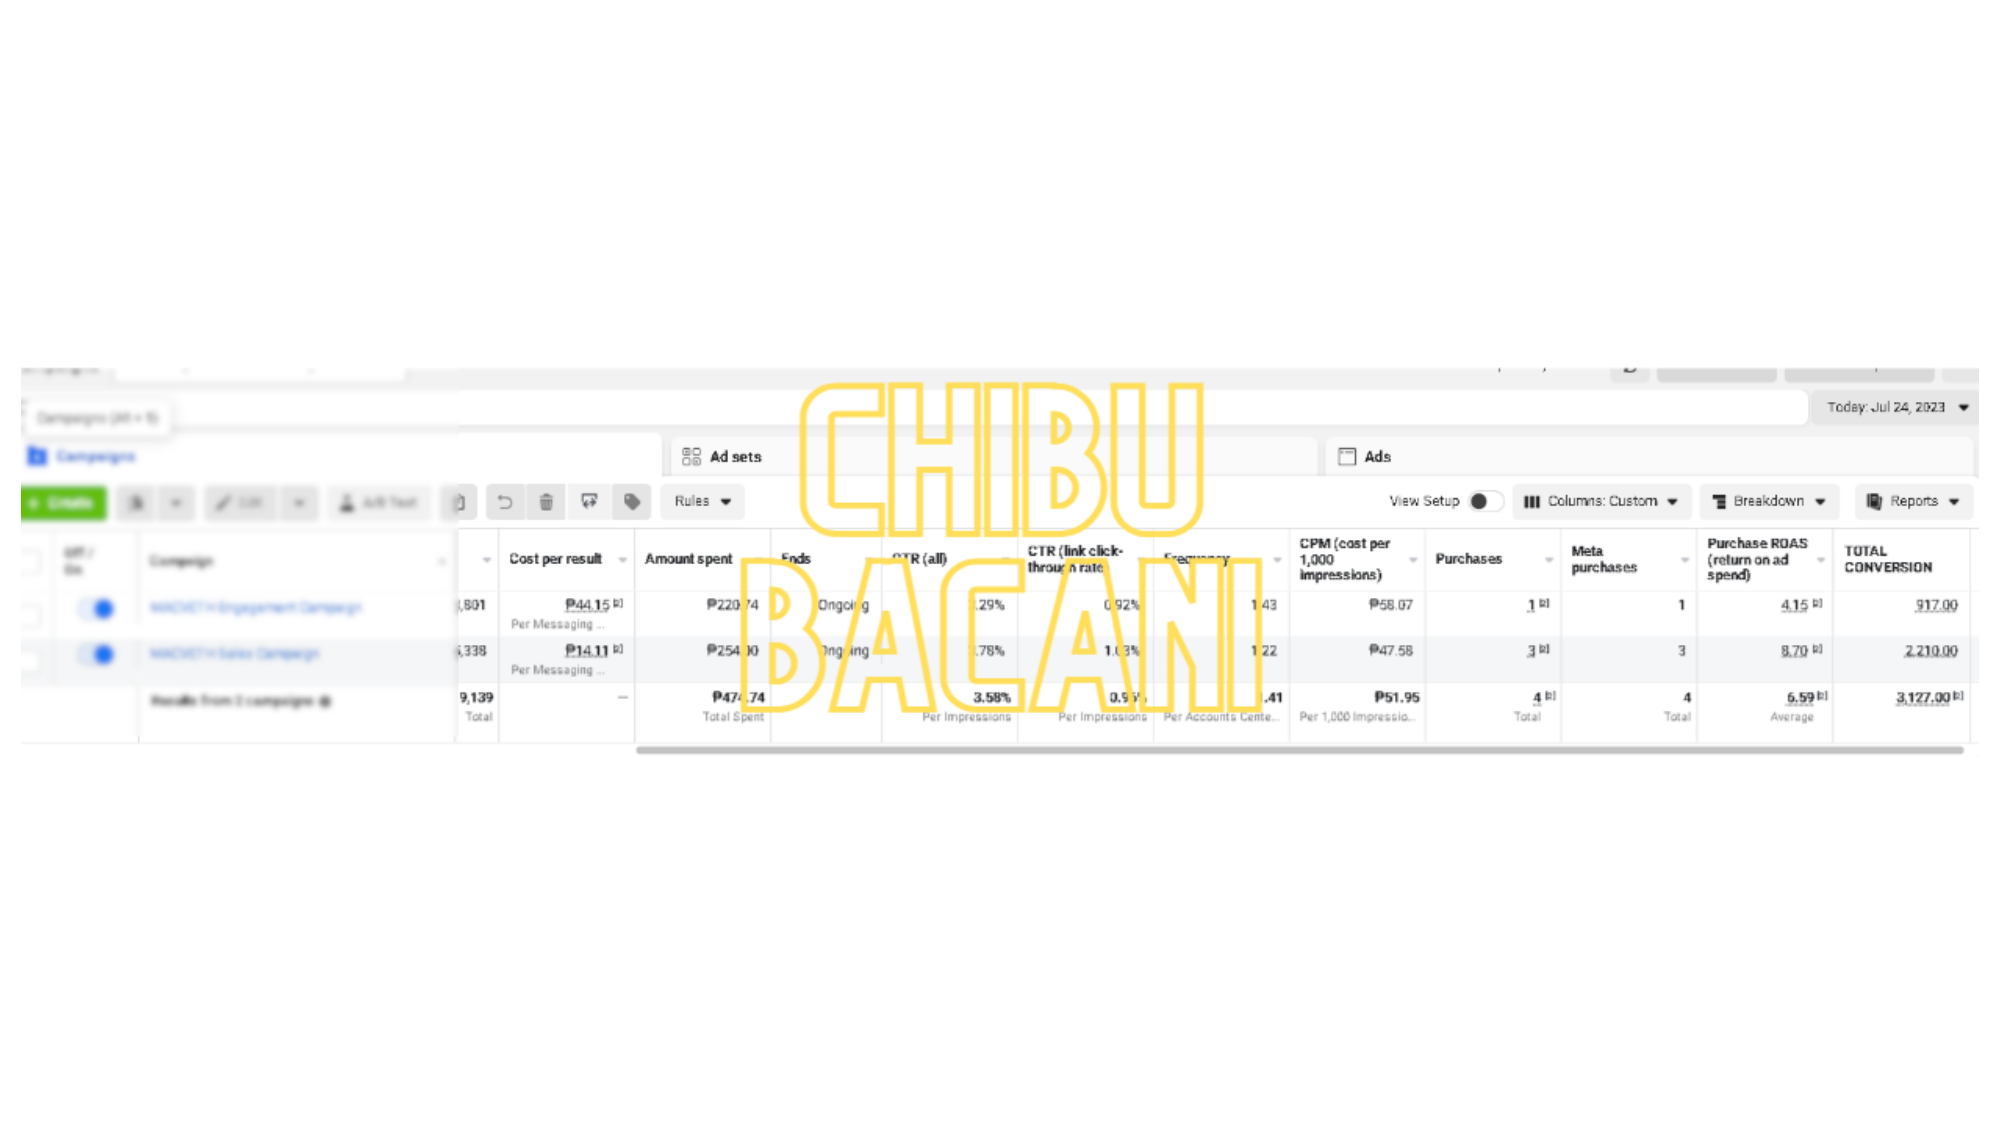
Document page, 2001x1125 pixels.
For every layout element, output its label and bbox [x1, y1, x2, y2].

picture [21, 365, 1979, 760]
